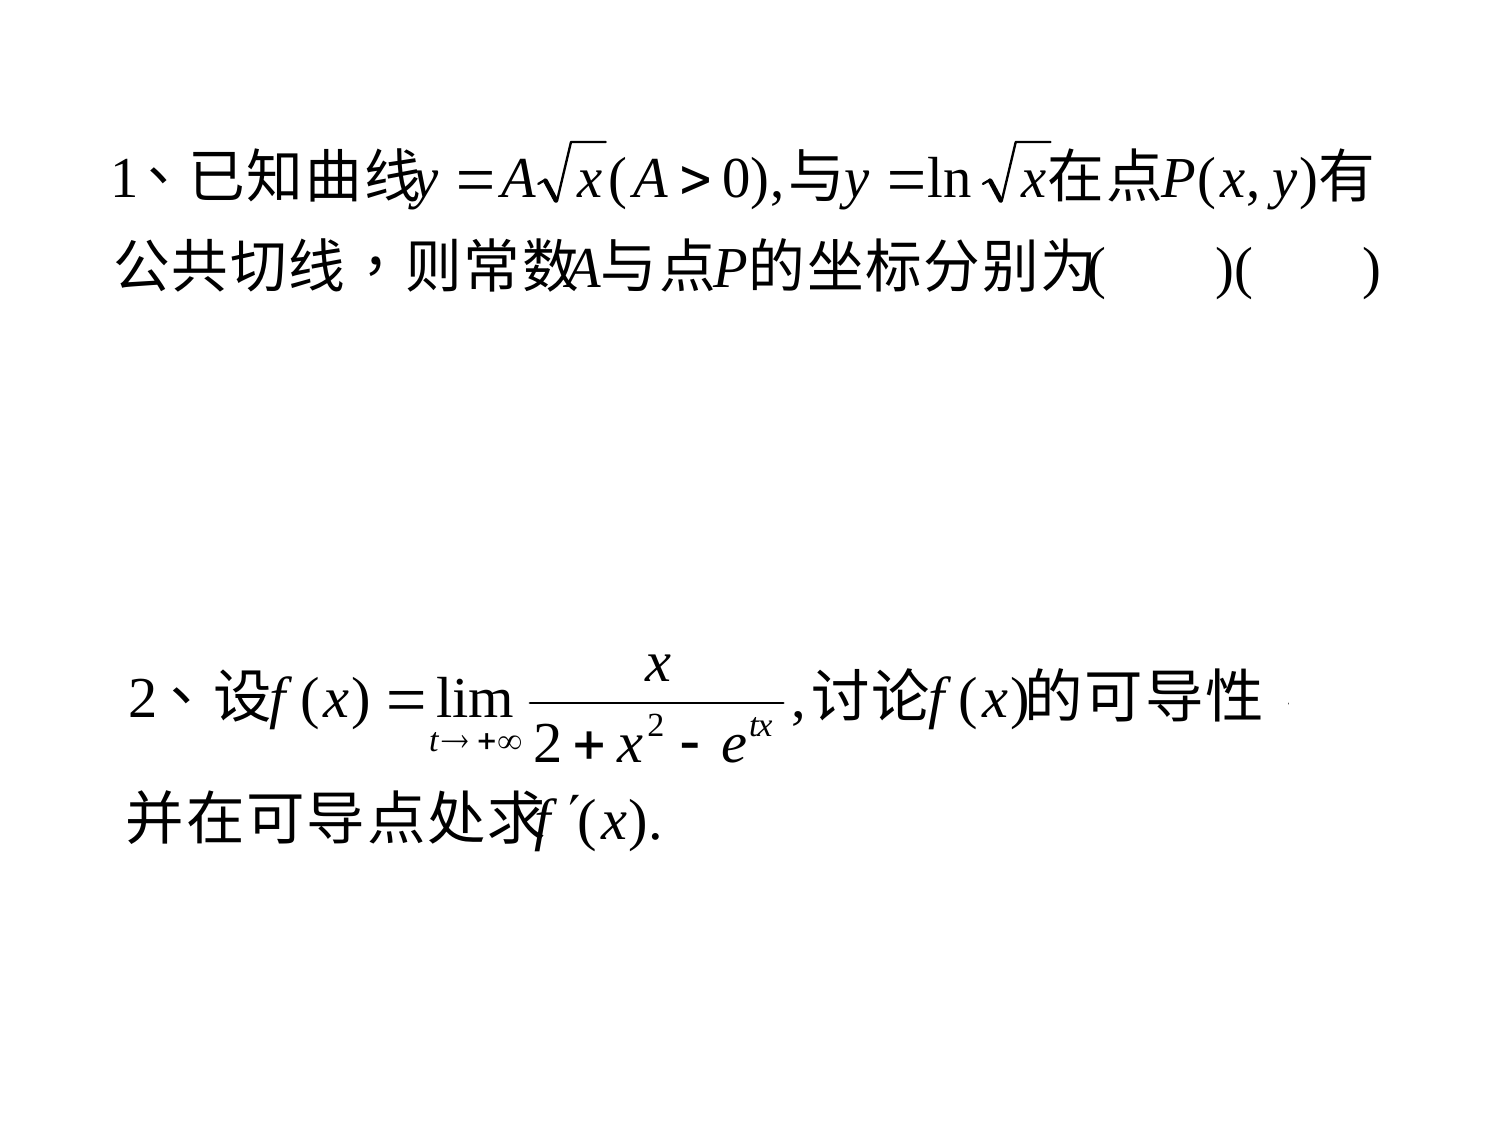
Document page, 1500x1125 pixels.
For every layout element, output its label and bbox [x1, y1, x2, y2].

text_box [119, 623, 1289, 865]
text_box [108, 129, 1392, 313]
